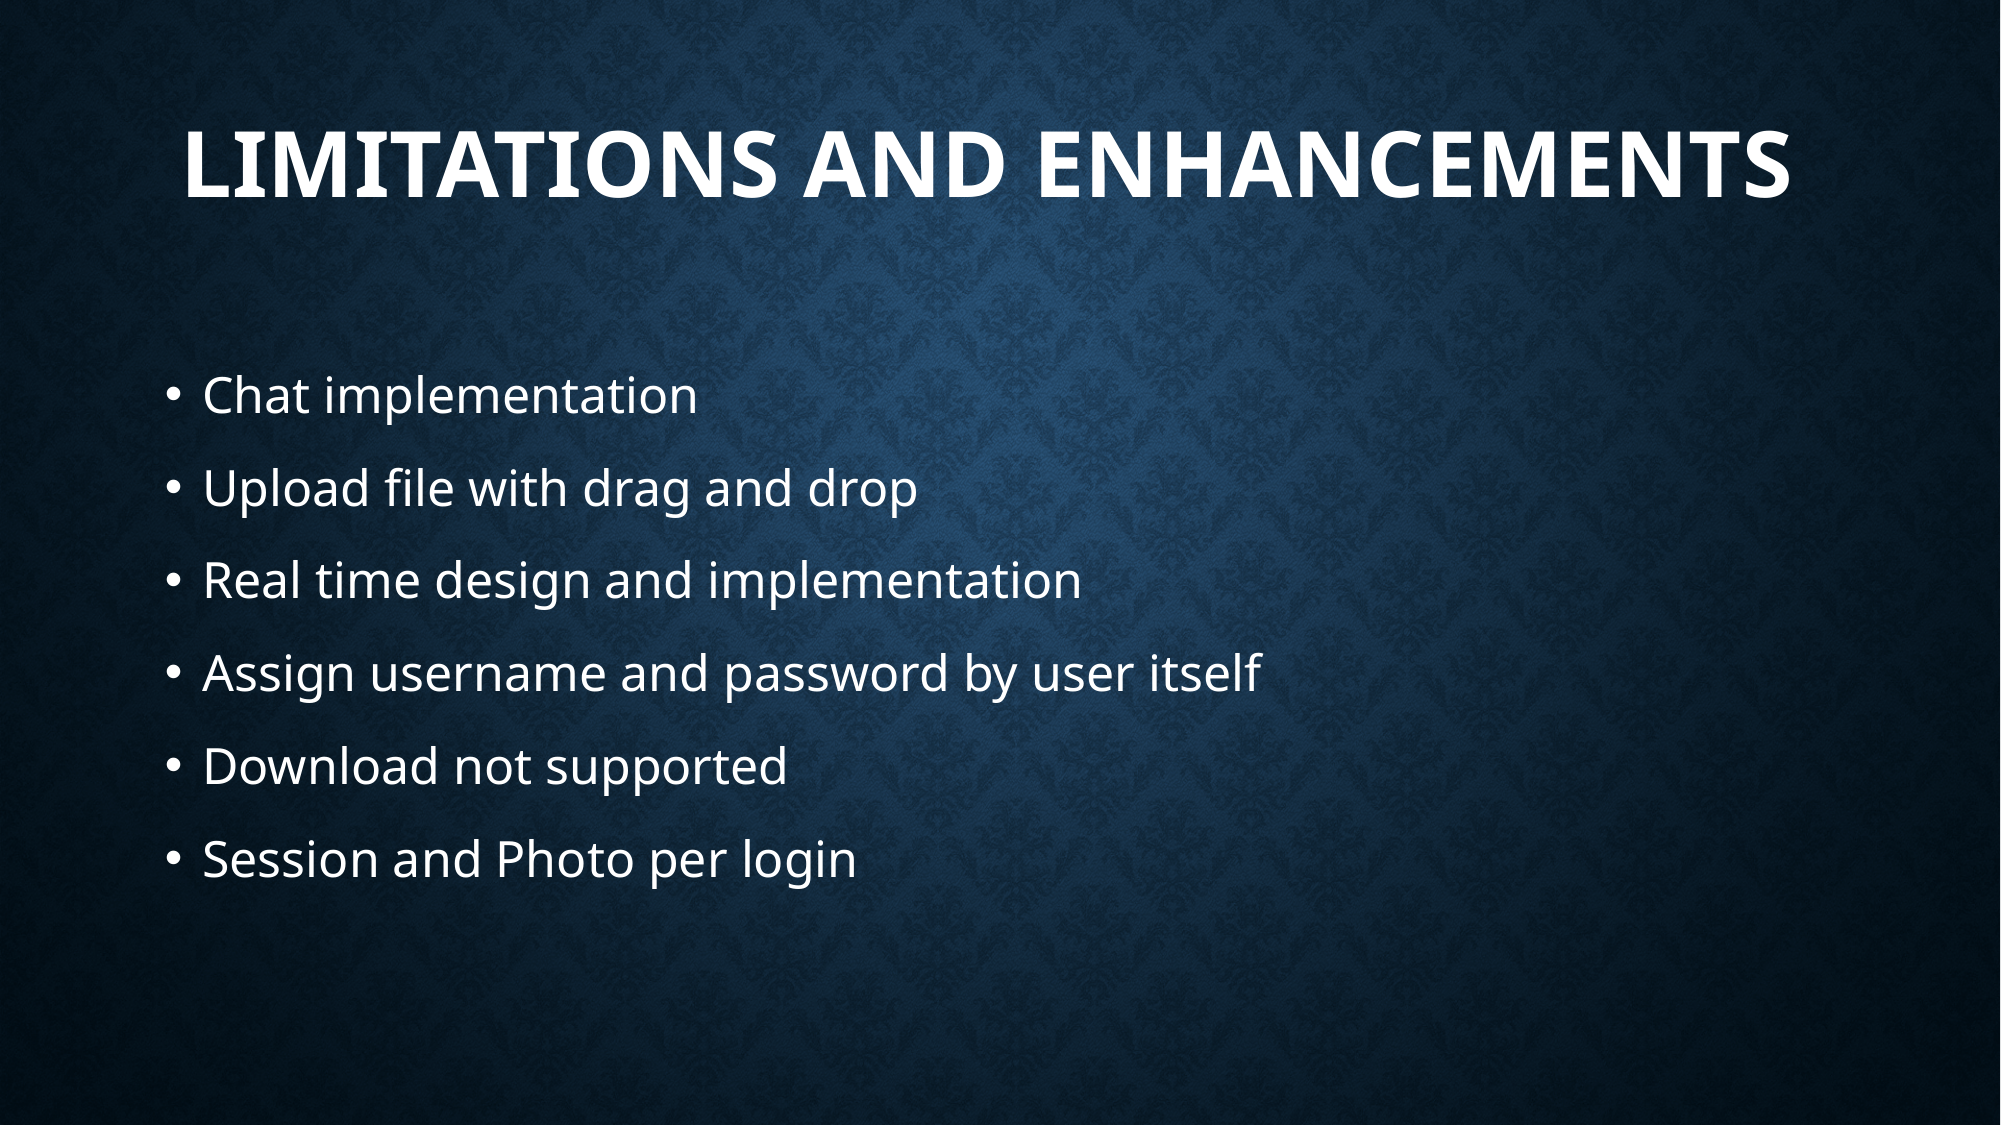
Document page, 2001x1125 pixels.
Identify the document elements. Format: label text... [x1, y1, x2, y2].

title Limitations and Enhancements [74, 59, 1925, 277]
list Chat implementation Upload file with drag and drop Real time design and implementation Assign username and password by user itself Download not supported Session and Photo per login [149, 343, 1849, 950]
